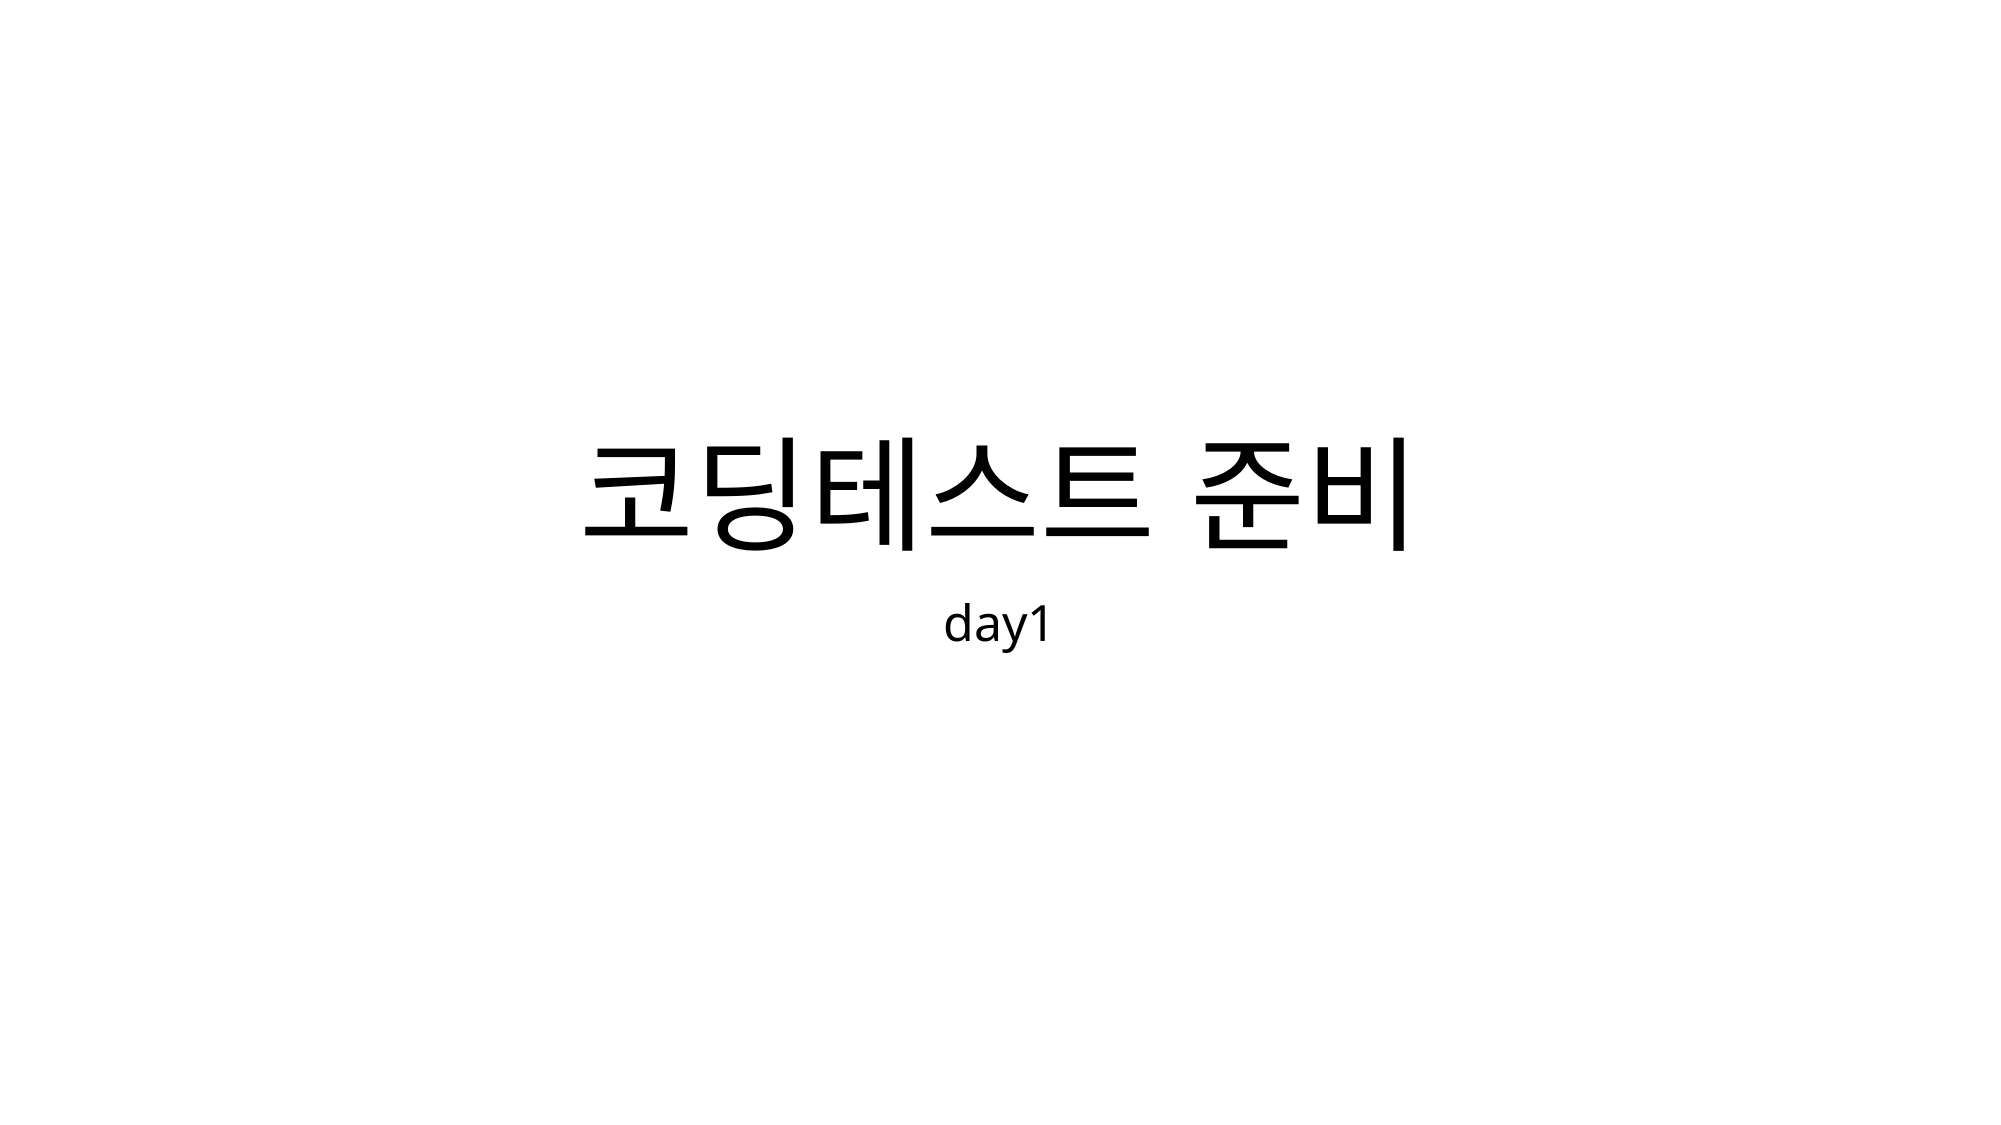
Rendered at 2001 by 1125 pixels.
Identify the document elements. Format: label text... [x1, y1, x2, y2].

subtitle day1 [249, 590, 1750, 863]
title 코딩테스트 준비 [249, 184, 1750, 576]
